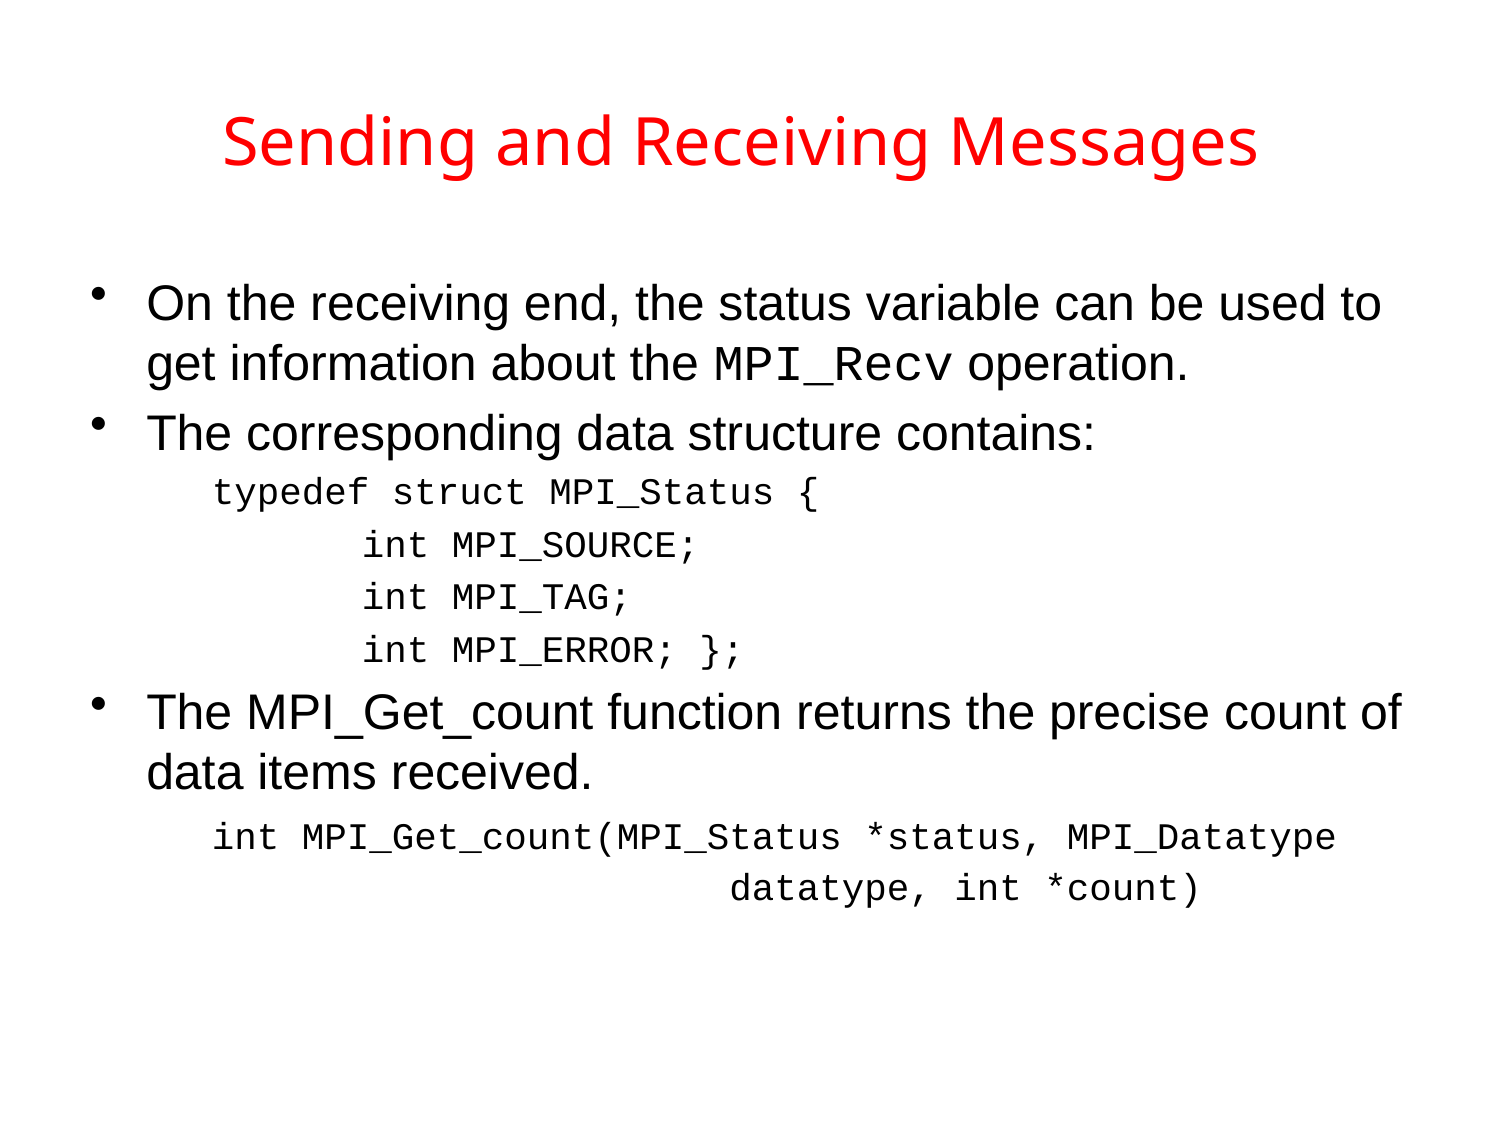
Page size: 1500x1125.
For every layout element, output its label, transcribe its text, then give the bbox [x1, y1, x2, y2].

list On the receiving end, the status variable can be used to get information about the MPI_Recv operation. The corresponding data structure contains: typedef struct MPI_Status { int MPI_SOURCE; int MPI_TAG; int MPI_ERROR; }; The MPI_Get_count function returns the precise count of data items received. int MPI_Get_count(MPI_Status *status, MPI_Datatype datatype, int *count) [75, 262, 1425, 1005]
title Sending and Receiving Messages [75, 45, 1425, 233]
